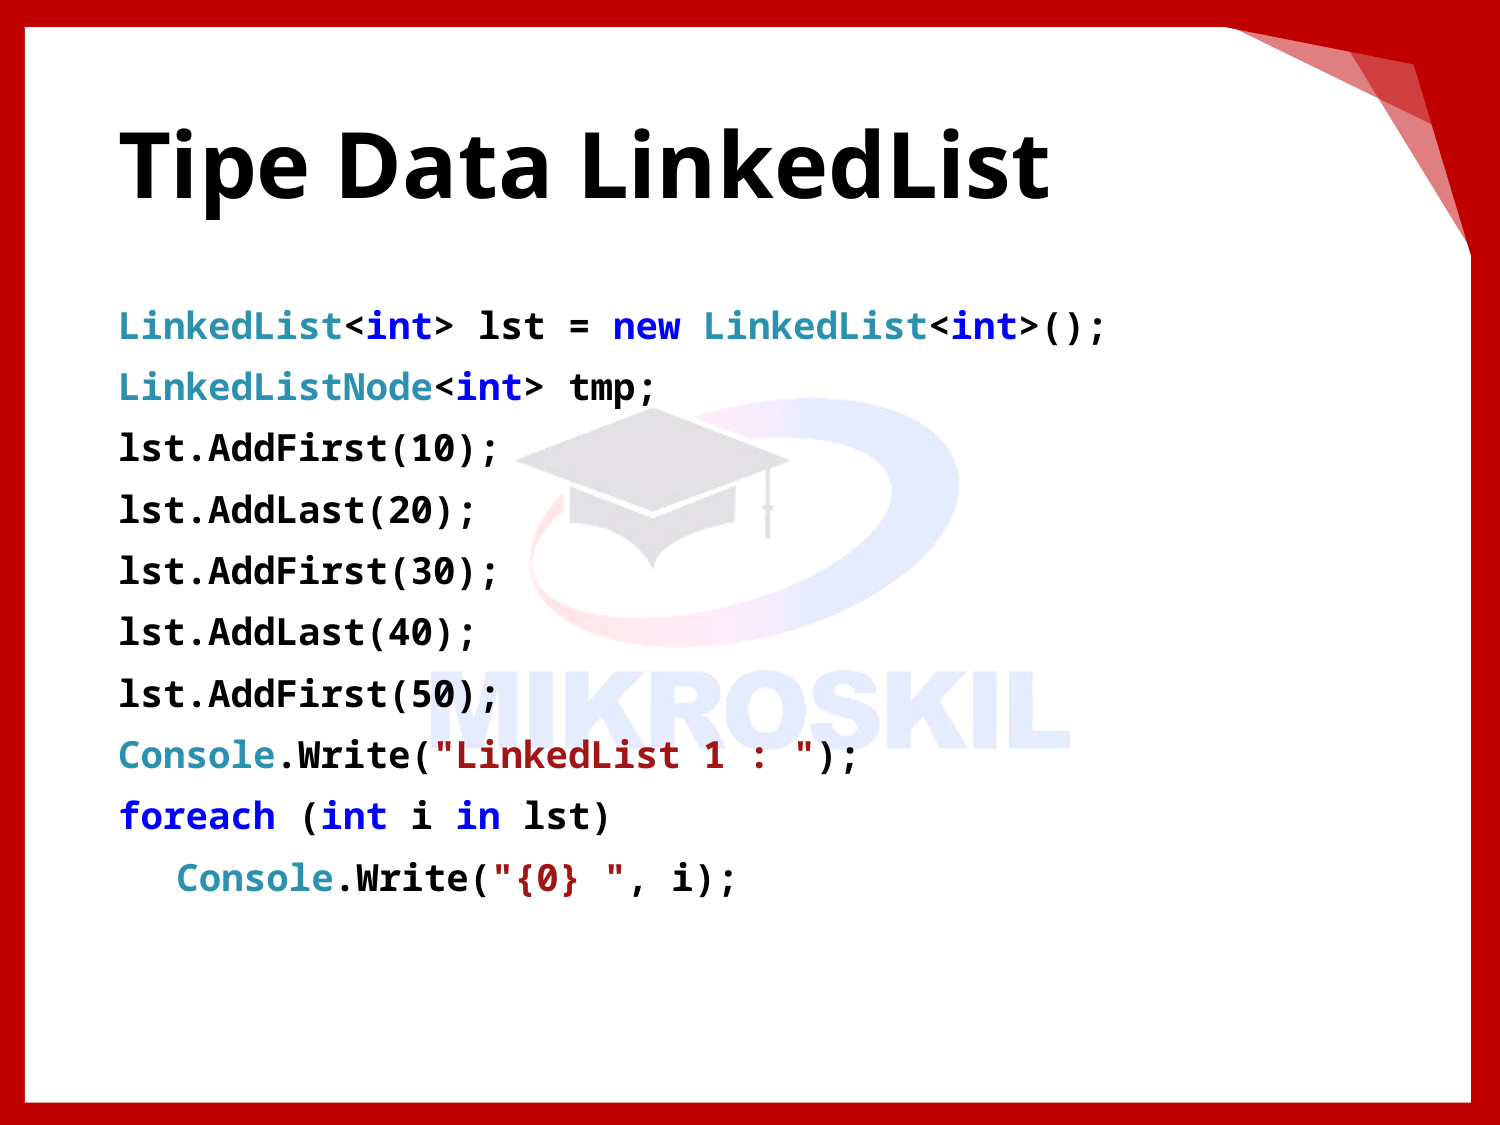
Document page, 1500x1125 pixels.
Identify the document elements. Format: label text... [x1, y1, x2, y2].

title Tipe Data LinkedList [103, 59, 1397, 278]
list LinkedList<int> lst = new LinkedList<int>(); LinkedListNode<int> tmp; lst.AddFirst(10); lst.AddLast(20); lst.AddFirst(30); lst.AddLast(40); lst.AddFirst(50); Console.Write("LinkedList 1 : "); foreach (int i in lst) Console.Write("{0} ", i); [103, 299, 1397, 1014]
